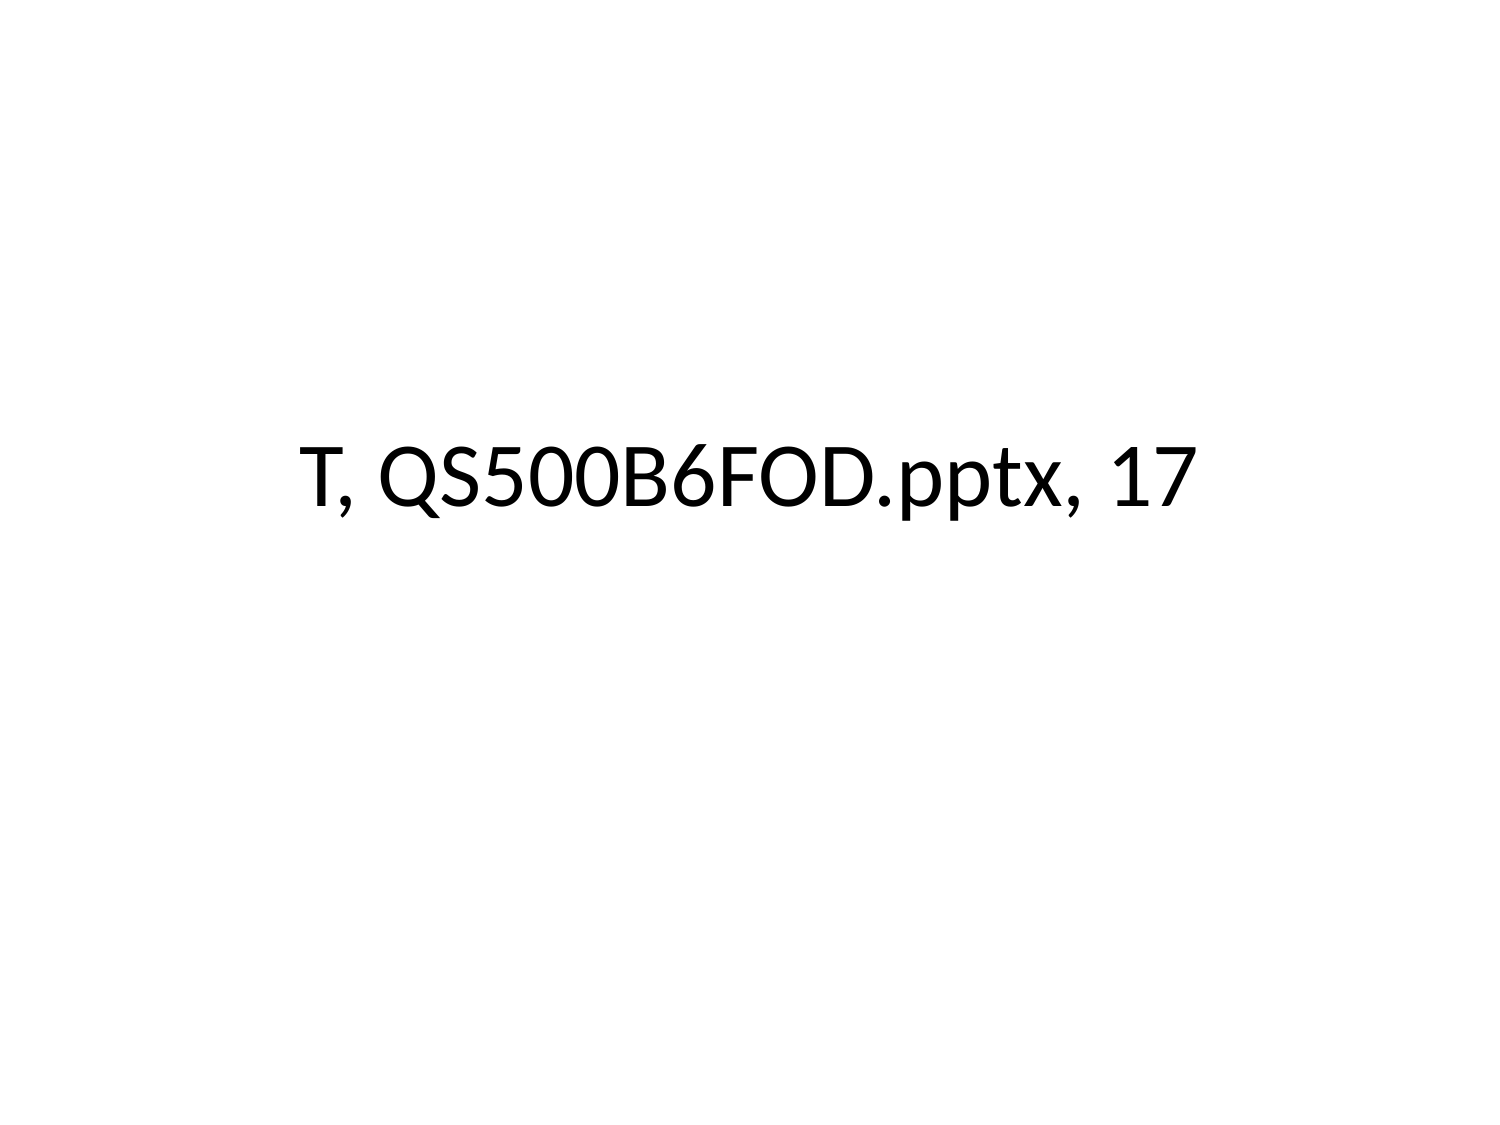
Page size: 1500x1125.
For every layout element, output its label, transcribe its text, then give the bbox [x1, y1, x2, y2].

title T, QS500B6FOD.pptx, 17 [112, 349, 1388, 591]
